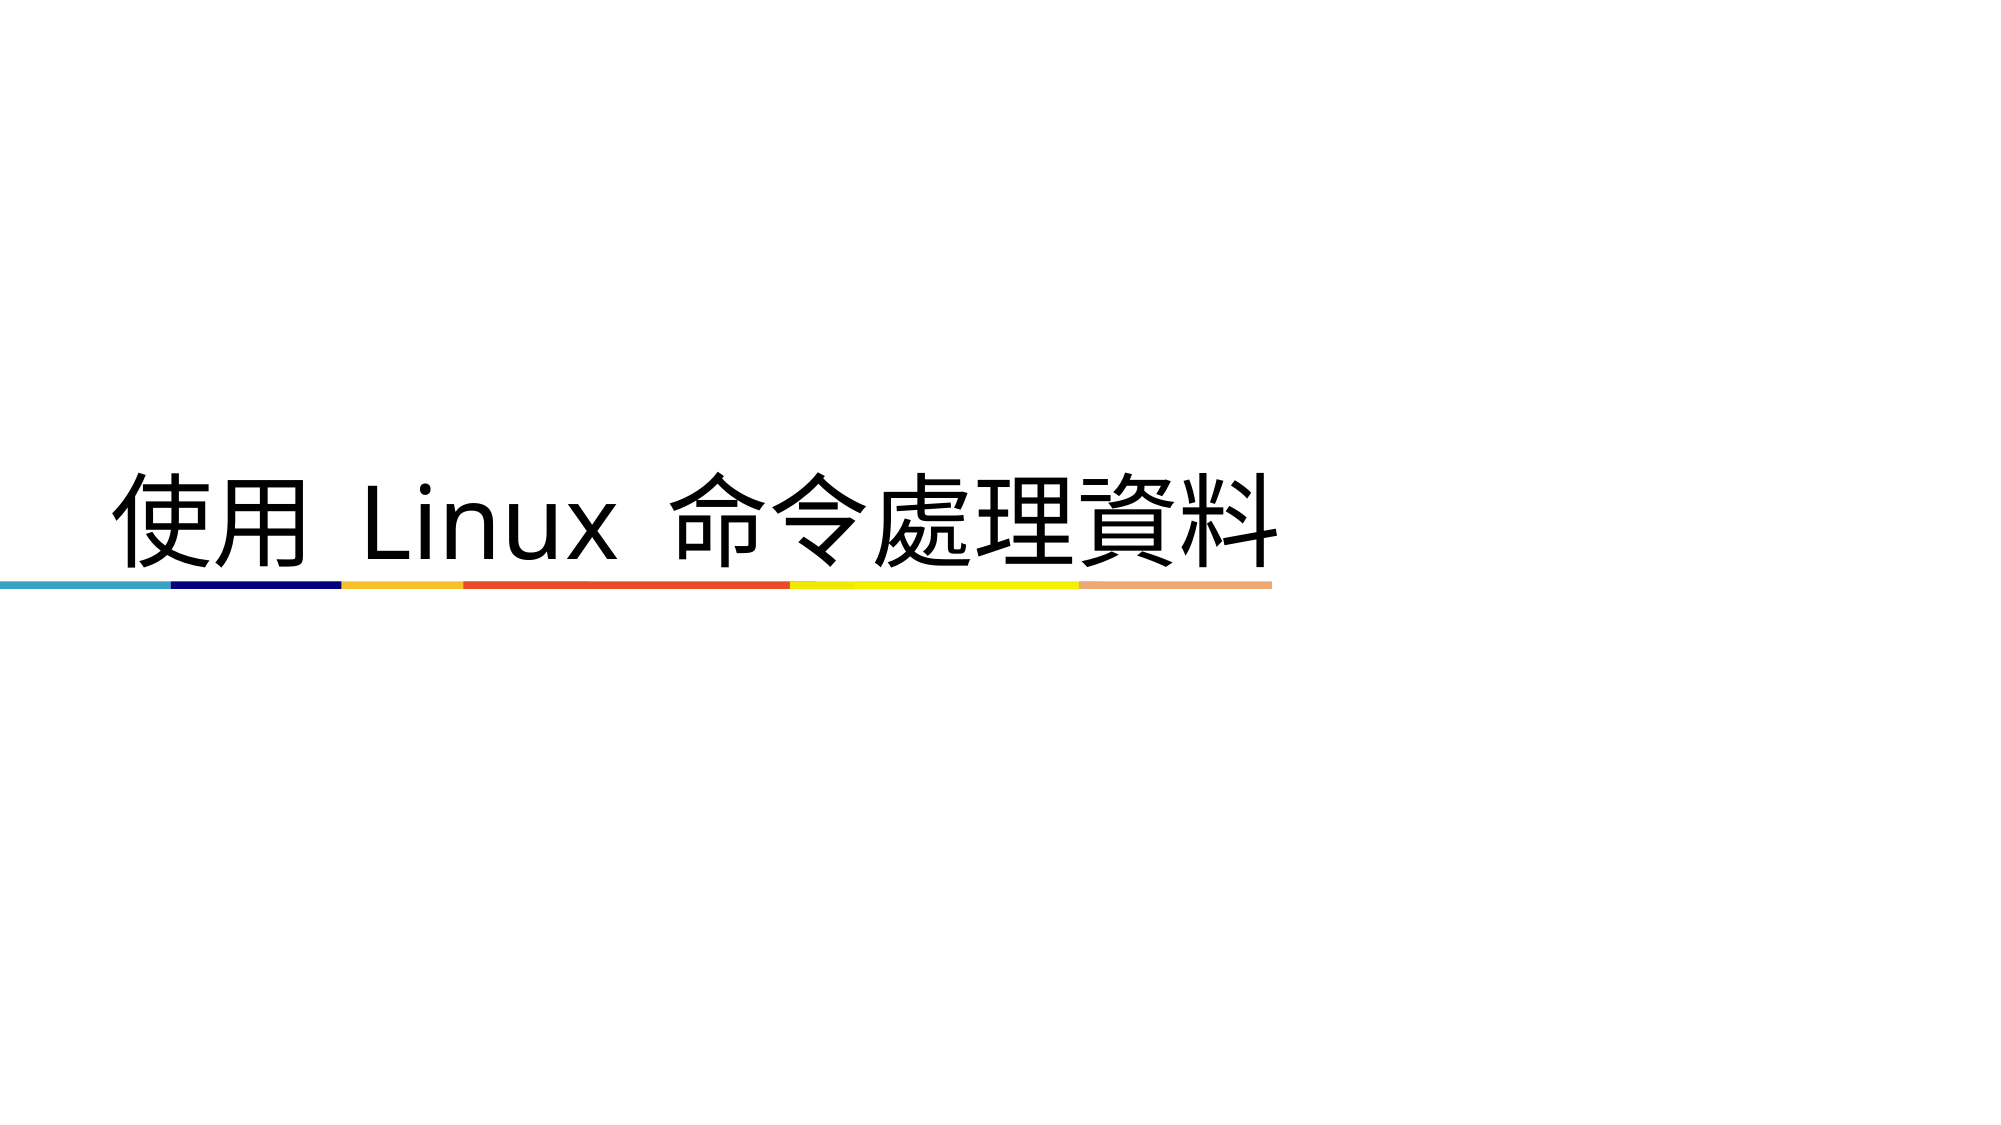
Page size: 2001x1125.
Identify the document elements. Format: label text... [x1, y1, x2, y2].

title 使用 Linux 命令處理資料 [95, 391, 1459, 589]
